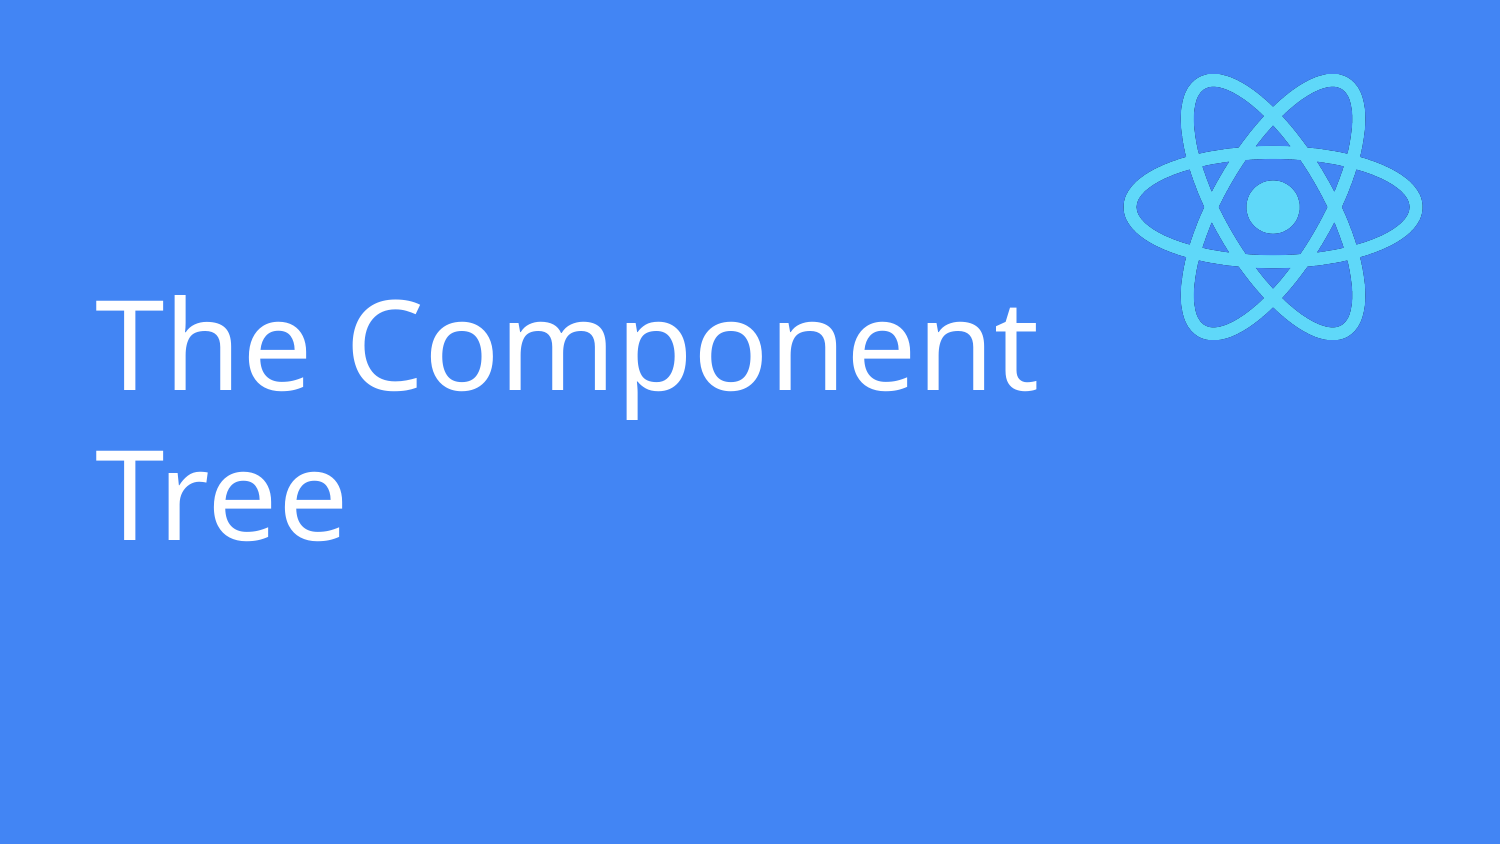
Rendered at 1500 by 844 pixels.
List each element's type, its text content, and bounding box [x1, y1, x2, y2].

picture [1119, 74, 1426, 341]
title The Component Tree [80, 80, 1102, 752]
